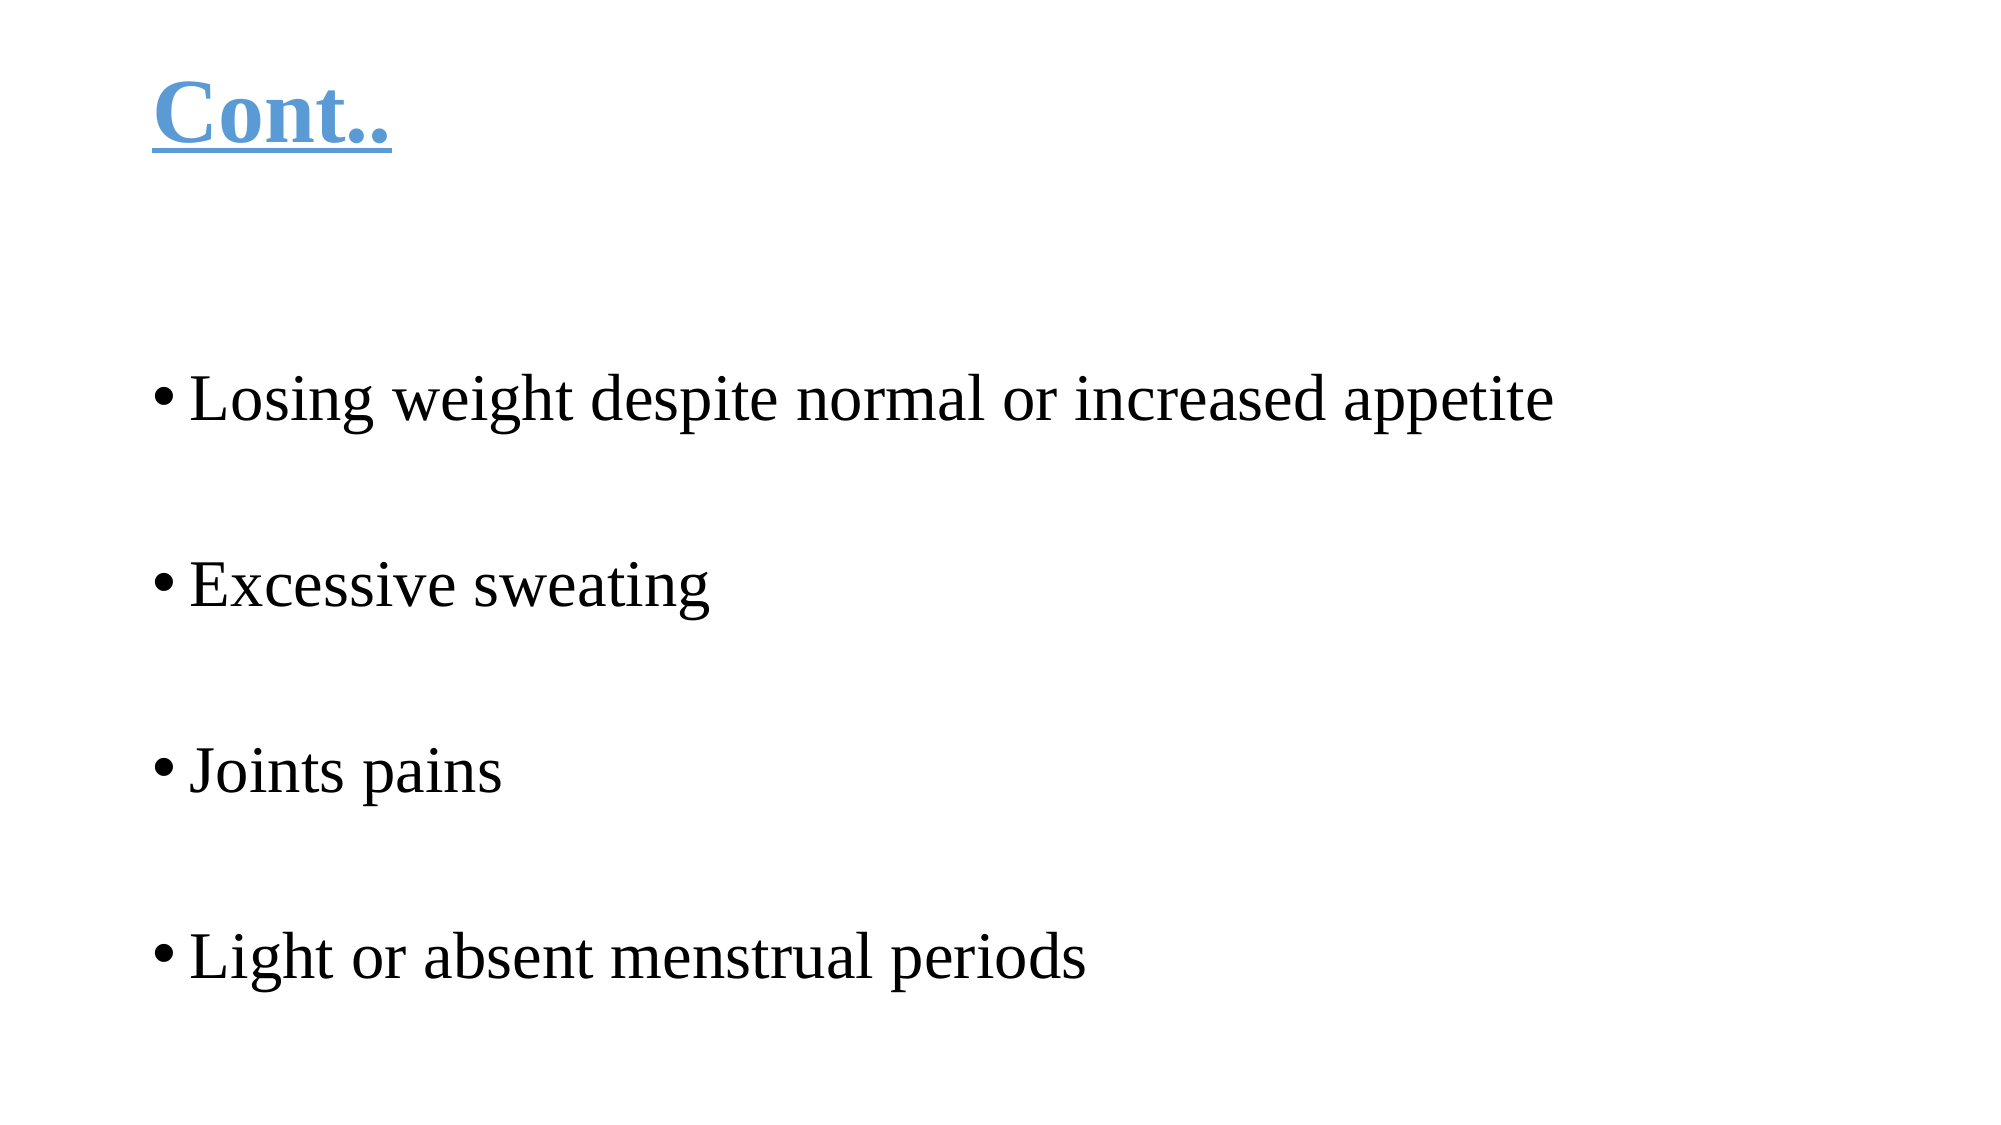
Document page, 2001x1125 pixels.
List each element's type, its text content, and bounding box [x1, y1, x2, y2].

list Losing weight despite normal or increased appetite Excessive sweating Joints pains Light or absent menstrual periods [137, 254, 1863, 1077]
title Cont.. [137, 22, 1863, 204]
